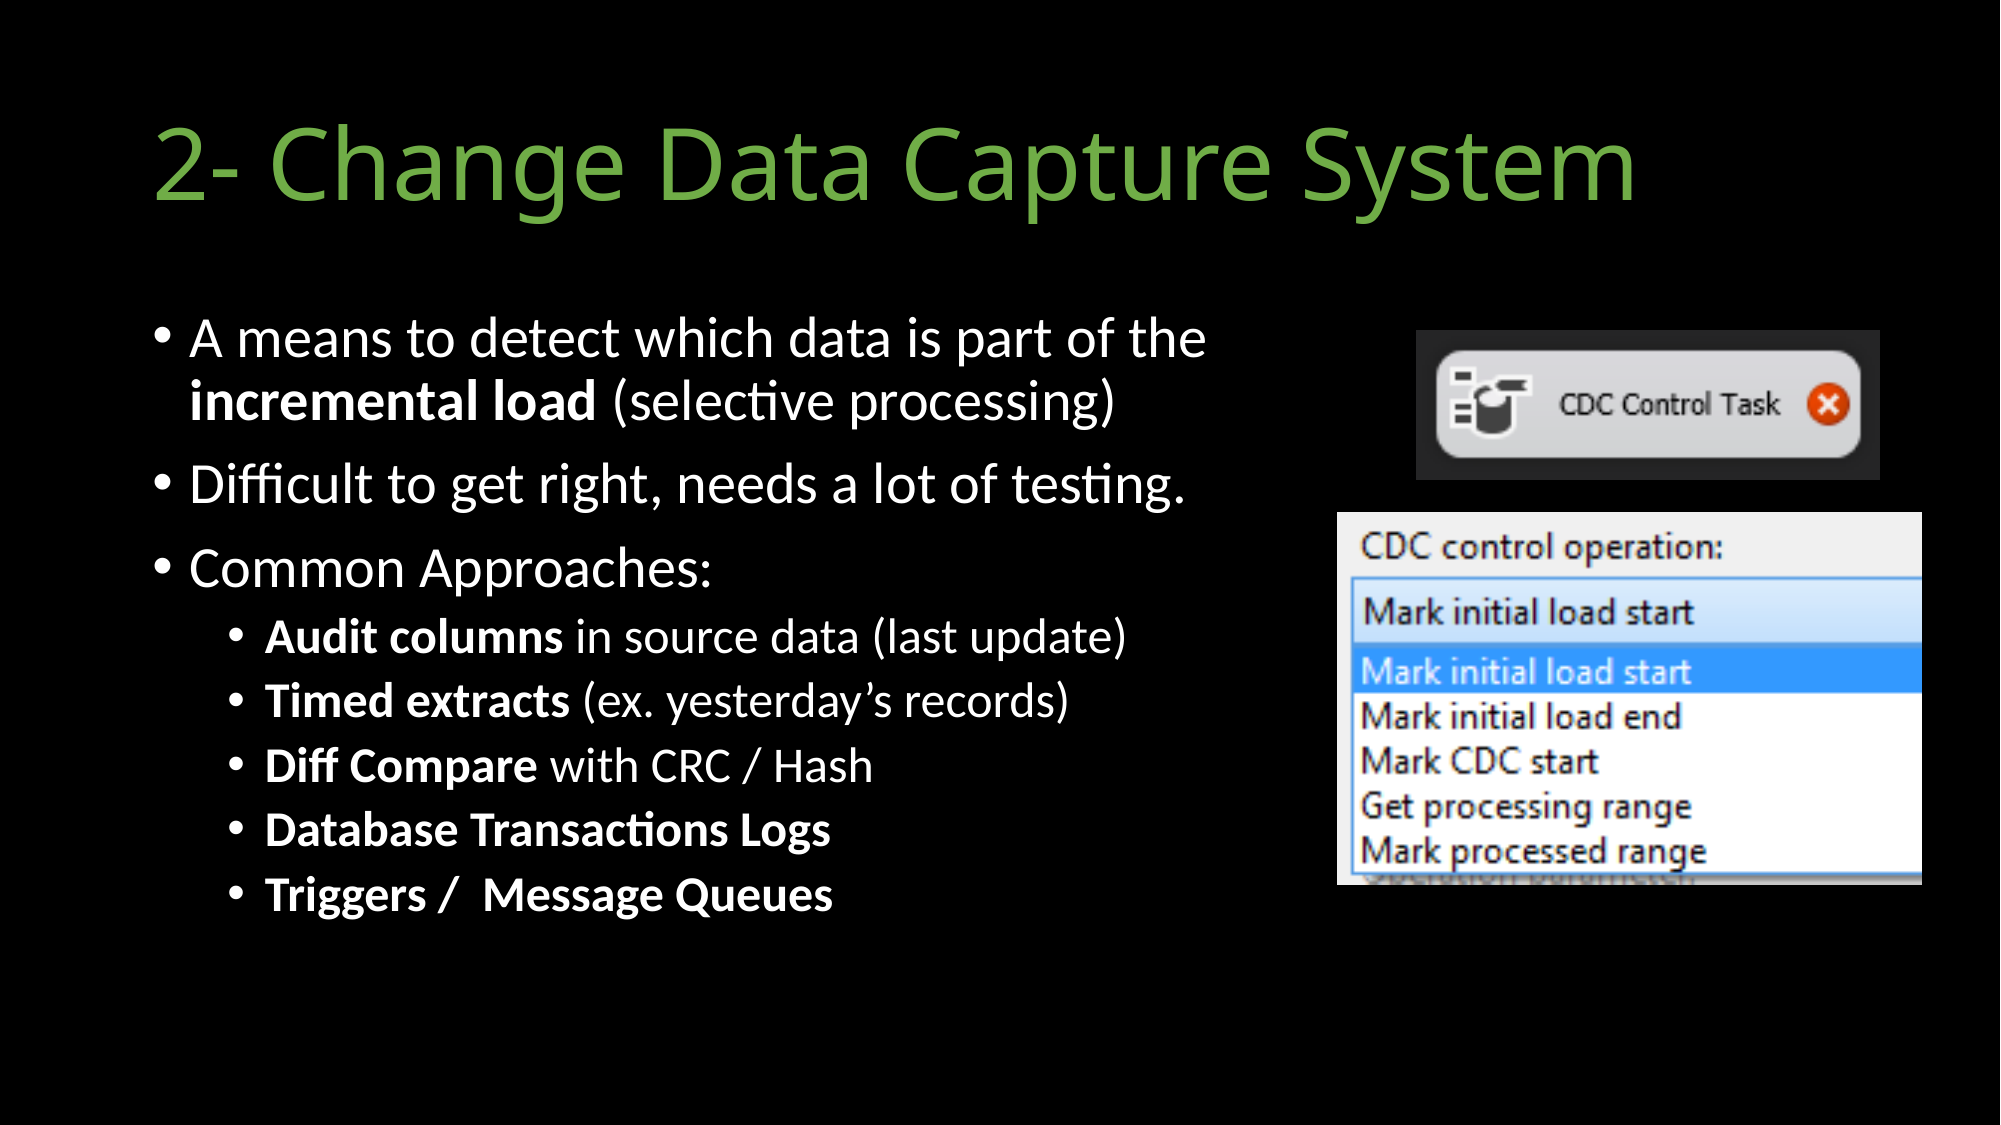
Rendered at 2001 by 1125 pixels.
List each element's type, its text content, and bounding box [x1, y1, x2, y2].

list A means to detect which data is part of the incremental load (selective processing) Difficult to get right, needs a lot of testing. Common Approaches: Audit columns in source data (last update) Timed extracts (ex. yesterday’s records) Diff Compare with CRC / Hash Database Transactions Logs Triggers / Message Queues [137, 299, 1375, 1014]
picture [1337, 512, 1922, 885]
picture [1416, 330, 1880, 480]
title 2- Change Data Capture System [137, 59, 1863, 278]
